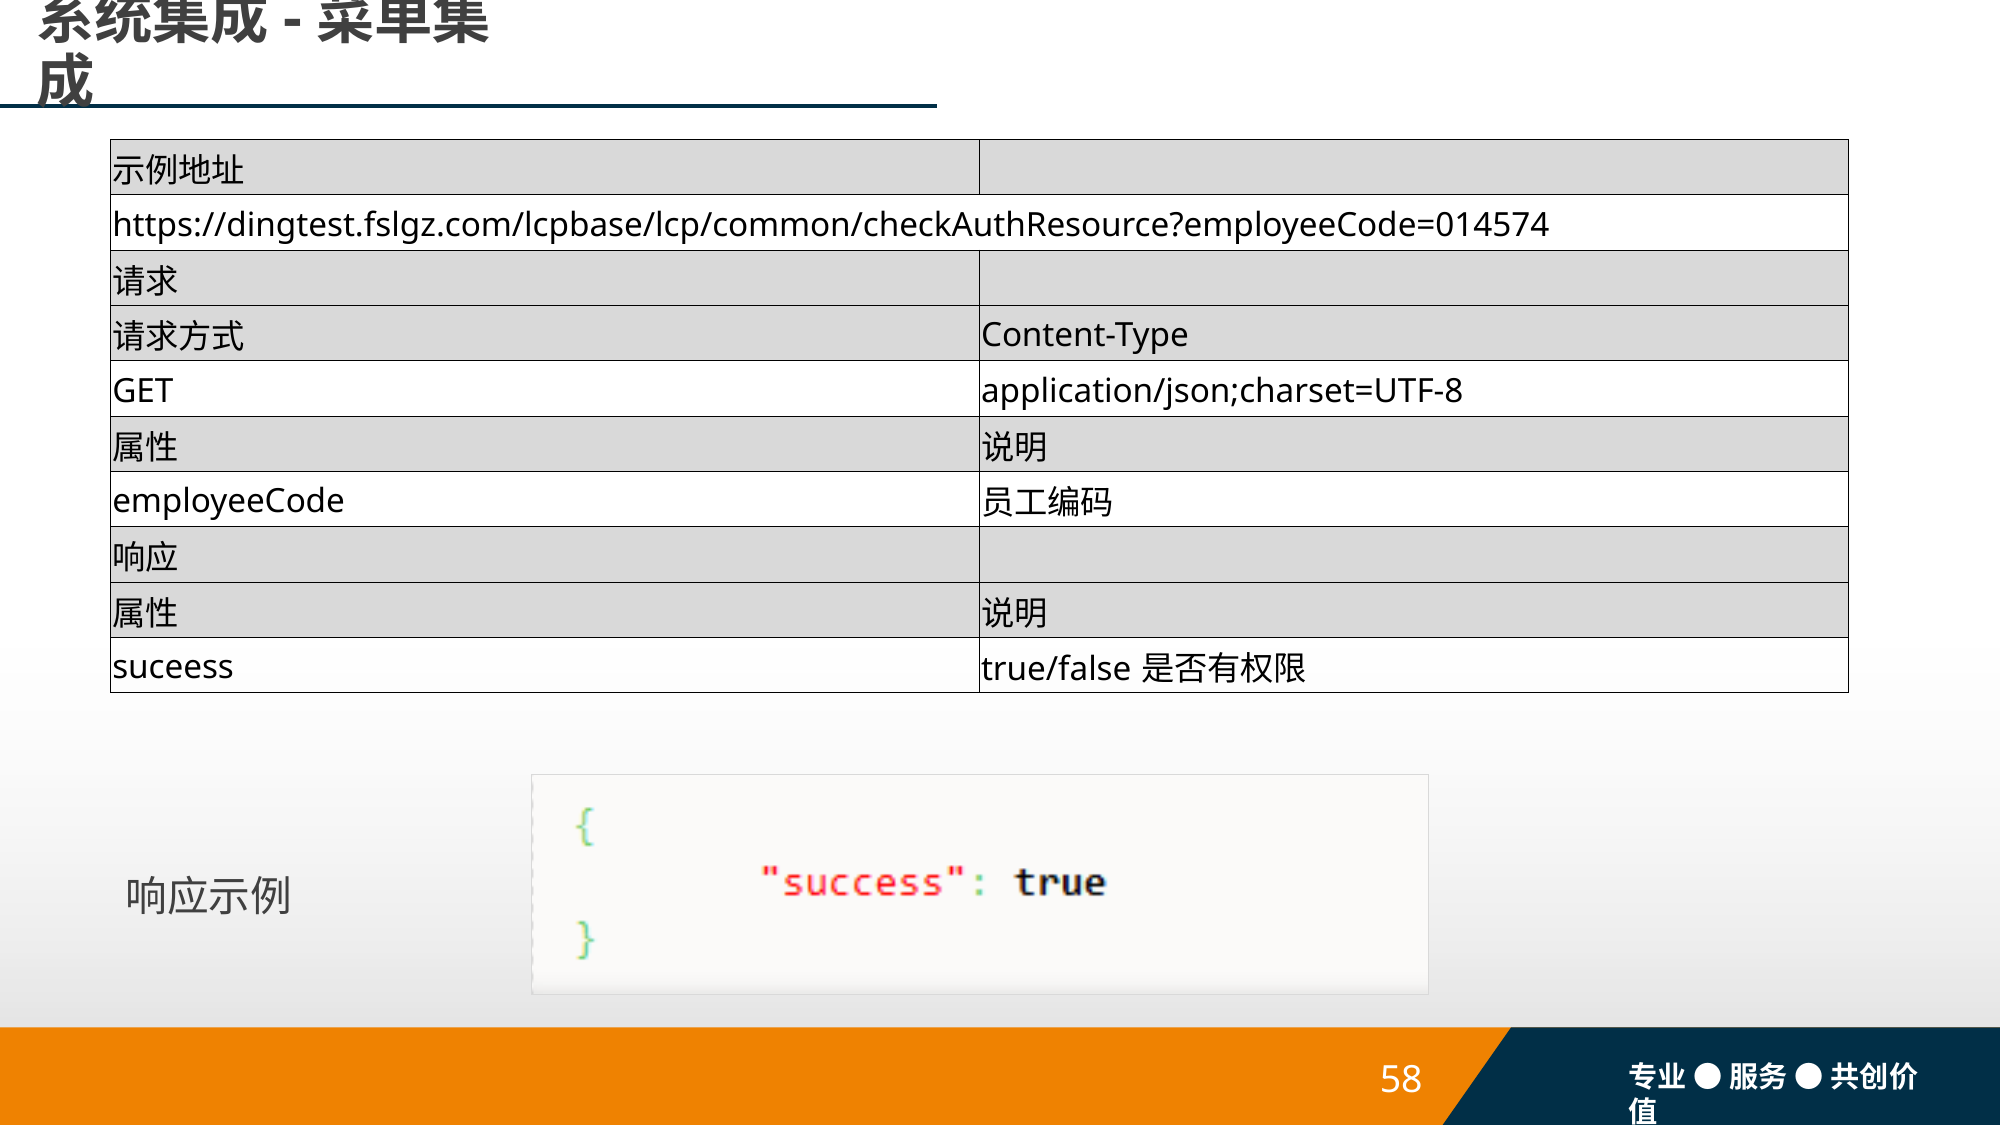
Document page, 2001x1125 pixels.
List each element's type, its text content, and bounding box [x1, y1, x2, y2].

table_cell Content-Type [980, 306, 1848, 360]
table_cell suceess [111, 638, 979, 692]
table_cell application/json;charset=UTF-8 [980, 361, 1848, 416]
title 系统集成-菜单集成 [23, 13, 545, 90]
table_cell 请求方式 [111, 306, 979, 360]
table_cell 响应 [111, 527, 979, 582]
table_cell 说明 [980, 417, 1848, 471]
table_cell 属性 [111, 583, 979, 637]
table_cell 属性 [111, 417, 979, 471]
table_header 示例地址 [111, 140, 979, 194]
table_cell 员工编码 [980, 472, 1848, 526]
table_cell employeeCode [111, 472, 979, 526]
picture [531, 774, 1429, 995]
table_cell [980, 527, 1848, 582]
table_cell https://dingtest.fslgz.com/lcpbase/lcp/common/checkAuthResource?employeeCode=014574 [111, 195, 1848, 250]
table_cell 请求 [111, 251, 979, 305]
table_cell GET [111, 361, 979, 416]
table_header [980, 140, 1848, 194]
subtitle 响应示例 [110, 847, 491, 922]
table_cell true/false是否有权限 [980, 638, 1848, 692]
table_cell [980, 251, 1848, 305]
table_cell 说明 [980, 583, 1848, 637]
